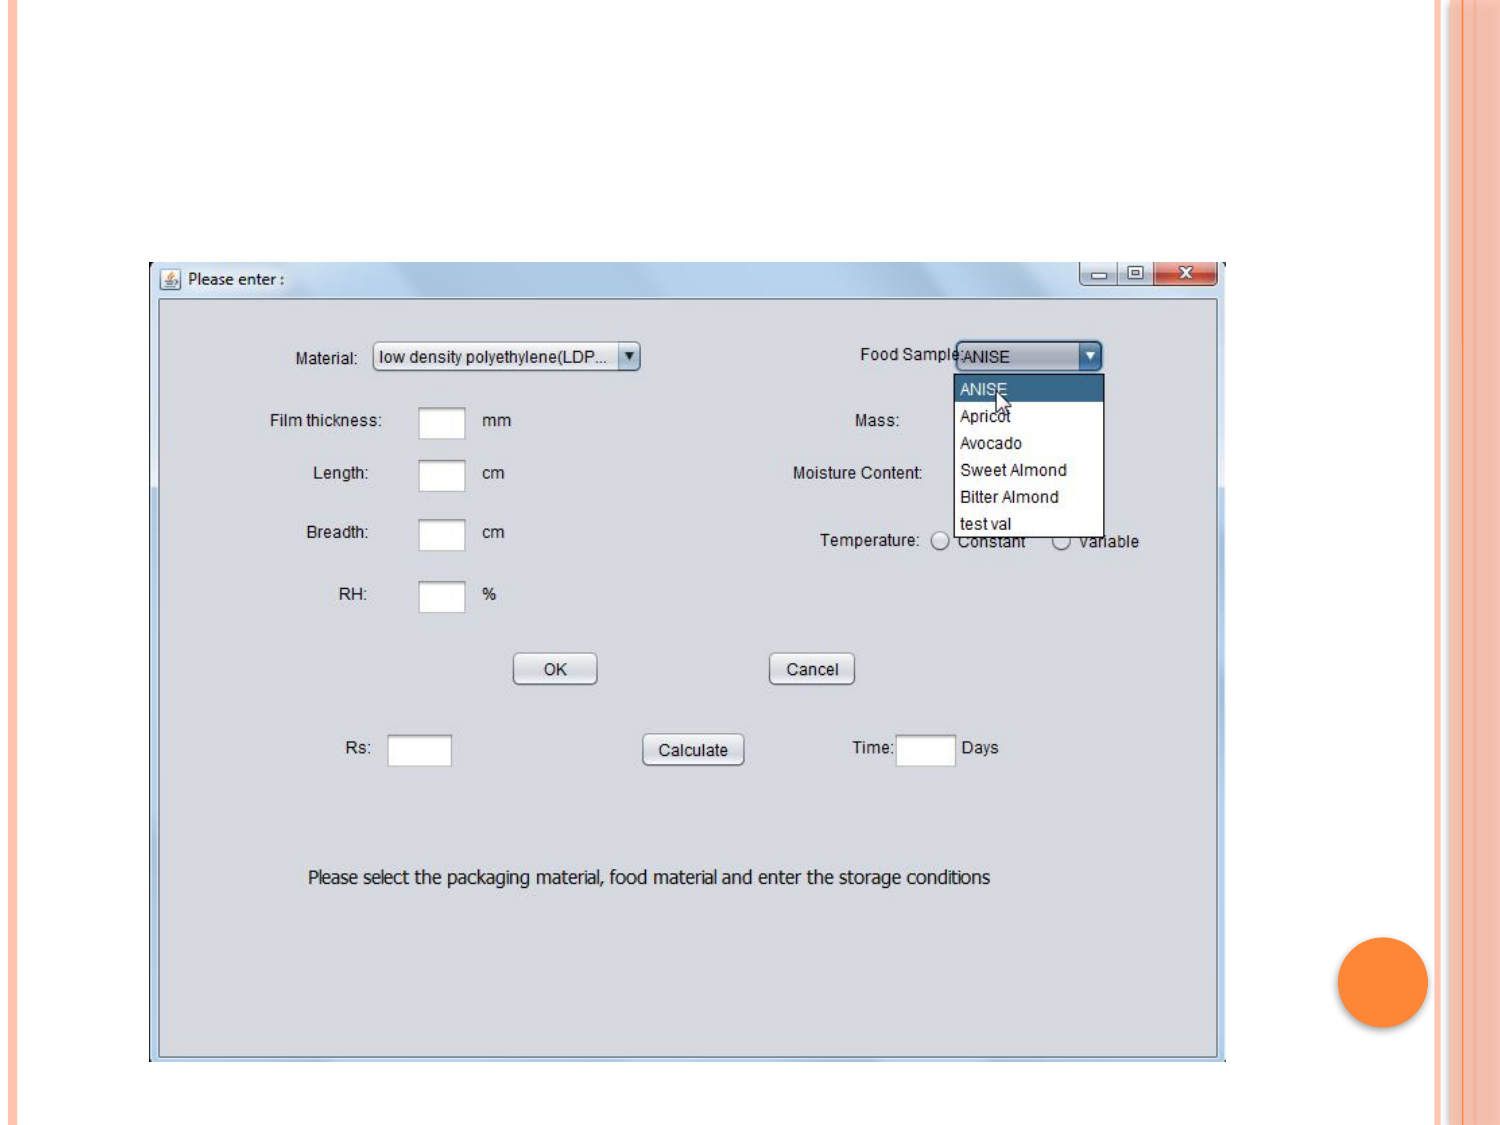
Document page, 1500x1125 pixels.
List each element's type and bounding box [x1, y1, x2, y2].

list [149, 261, 1226, 1063]
